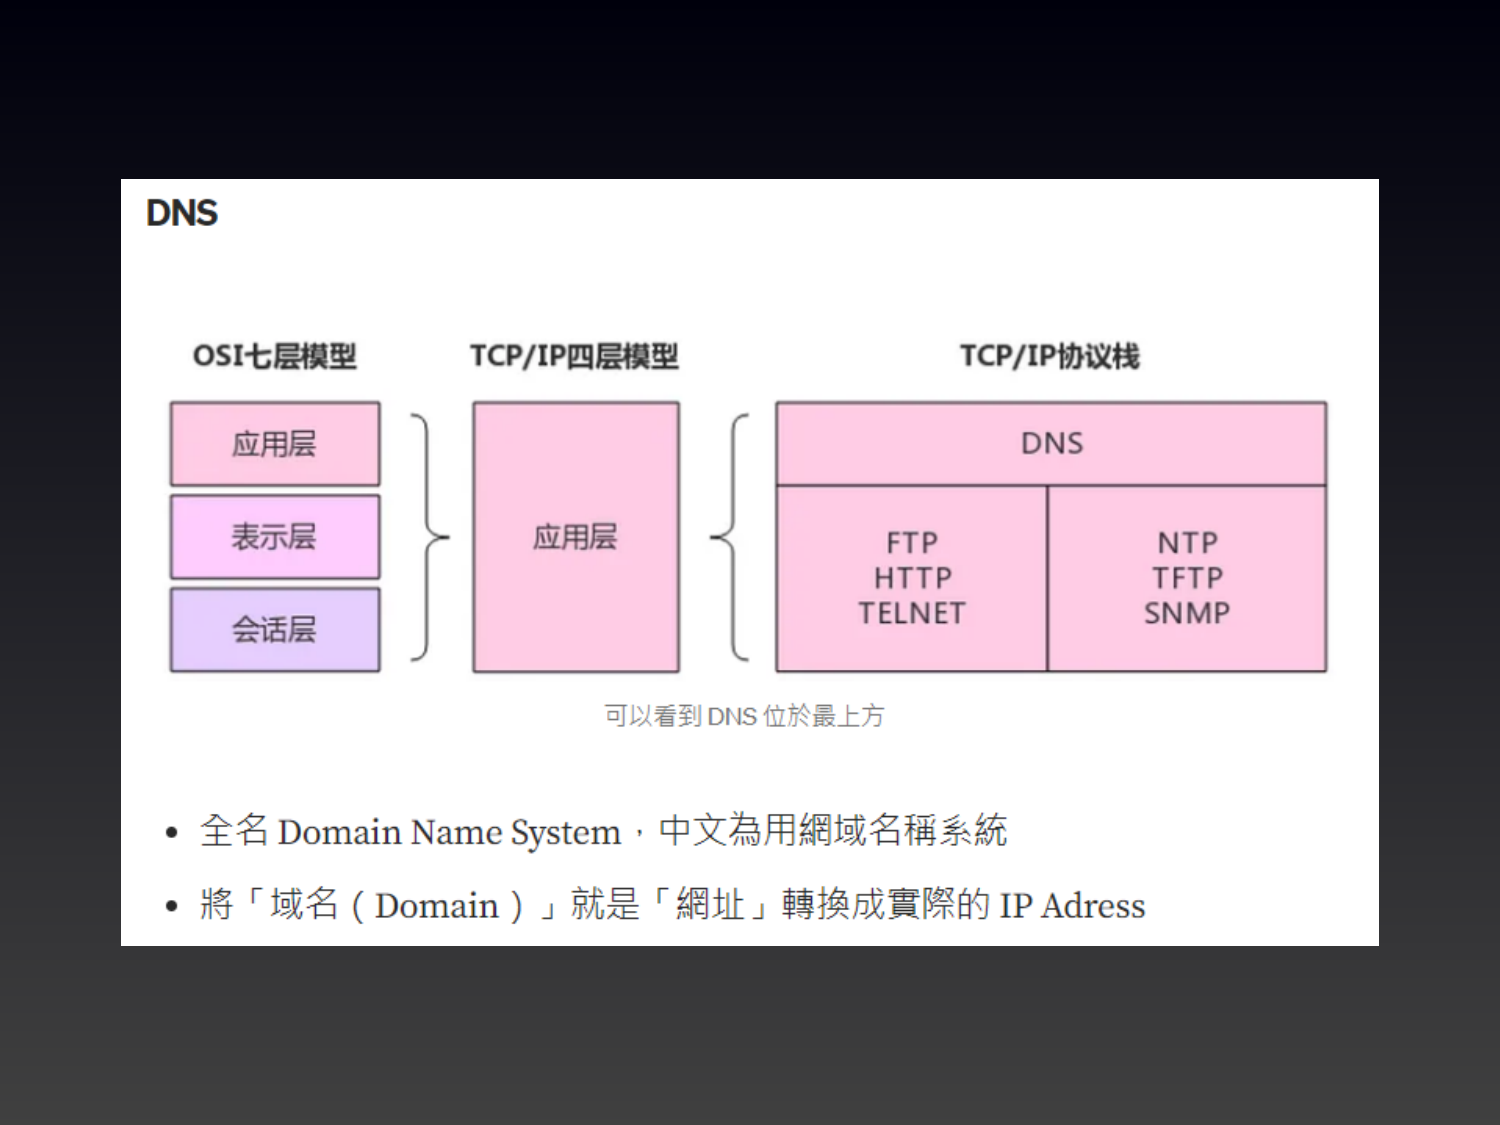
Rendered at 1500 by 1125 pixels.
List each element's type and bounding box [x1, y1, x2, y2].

picture [121, 179, 1379, 946]
